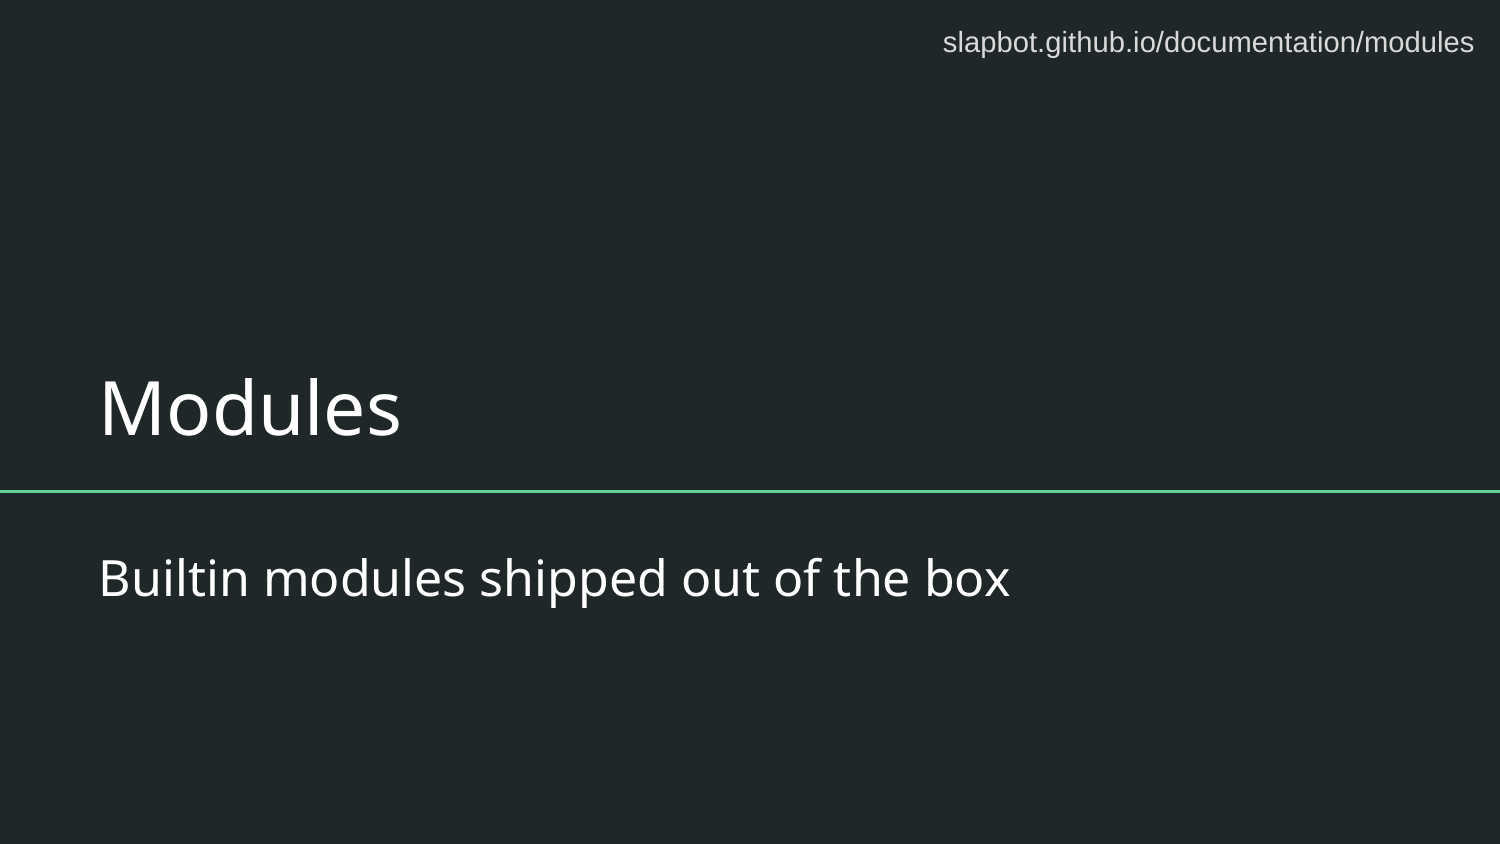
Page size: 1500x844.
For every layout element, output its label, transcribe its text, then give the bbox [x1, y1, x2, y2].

text_box slapbot.github.io/documentation/modules [893, 8, 1491, 70]
subtitle Builtin modules shipped out of the box [83, 522, 1417, 626]
title Modules [83, 337, 1417, 466]
